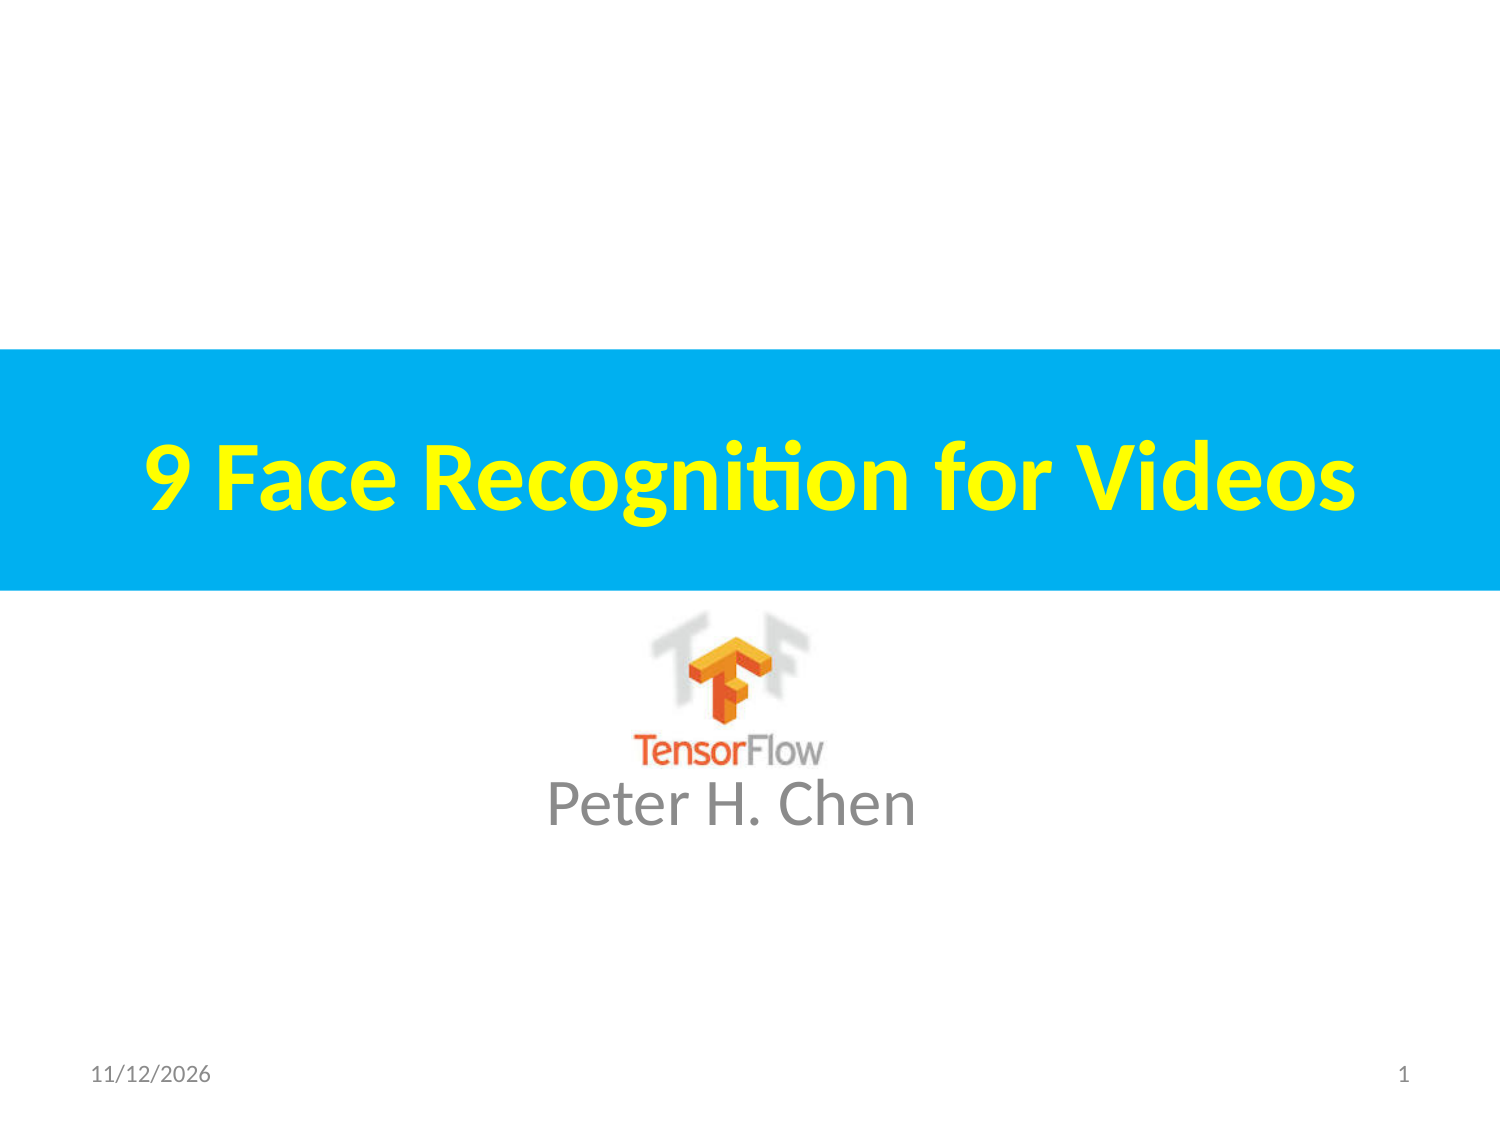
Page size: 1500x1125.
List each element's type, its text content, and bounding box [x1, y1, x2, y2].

slide_number 1 [1074, 1042, 1425, 1103]
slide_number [75, 1042, 425, 1103]
subtitle Peter H. Chen [206, 751, 1257, 866]
picture [631, 609, 830, 773]
title 9 Face Recognition for Videos [0, 349, 1500, 591]
